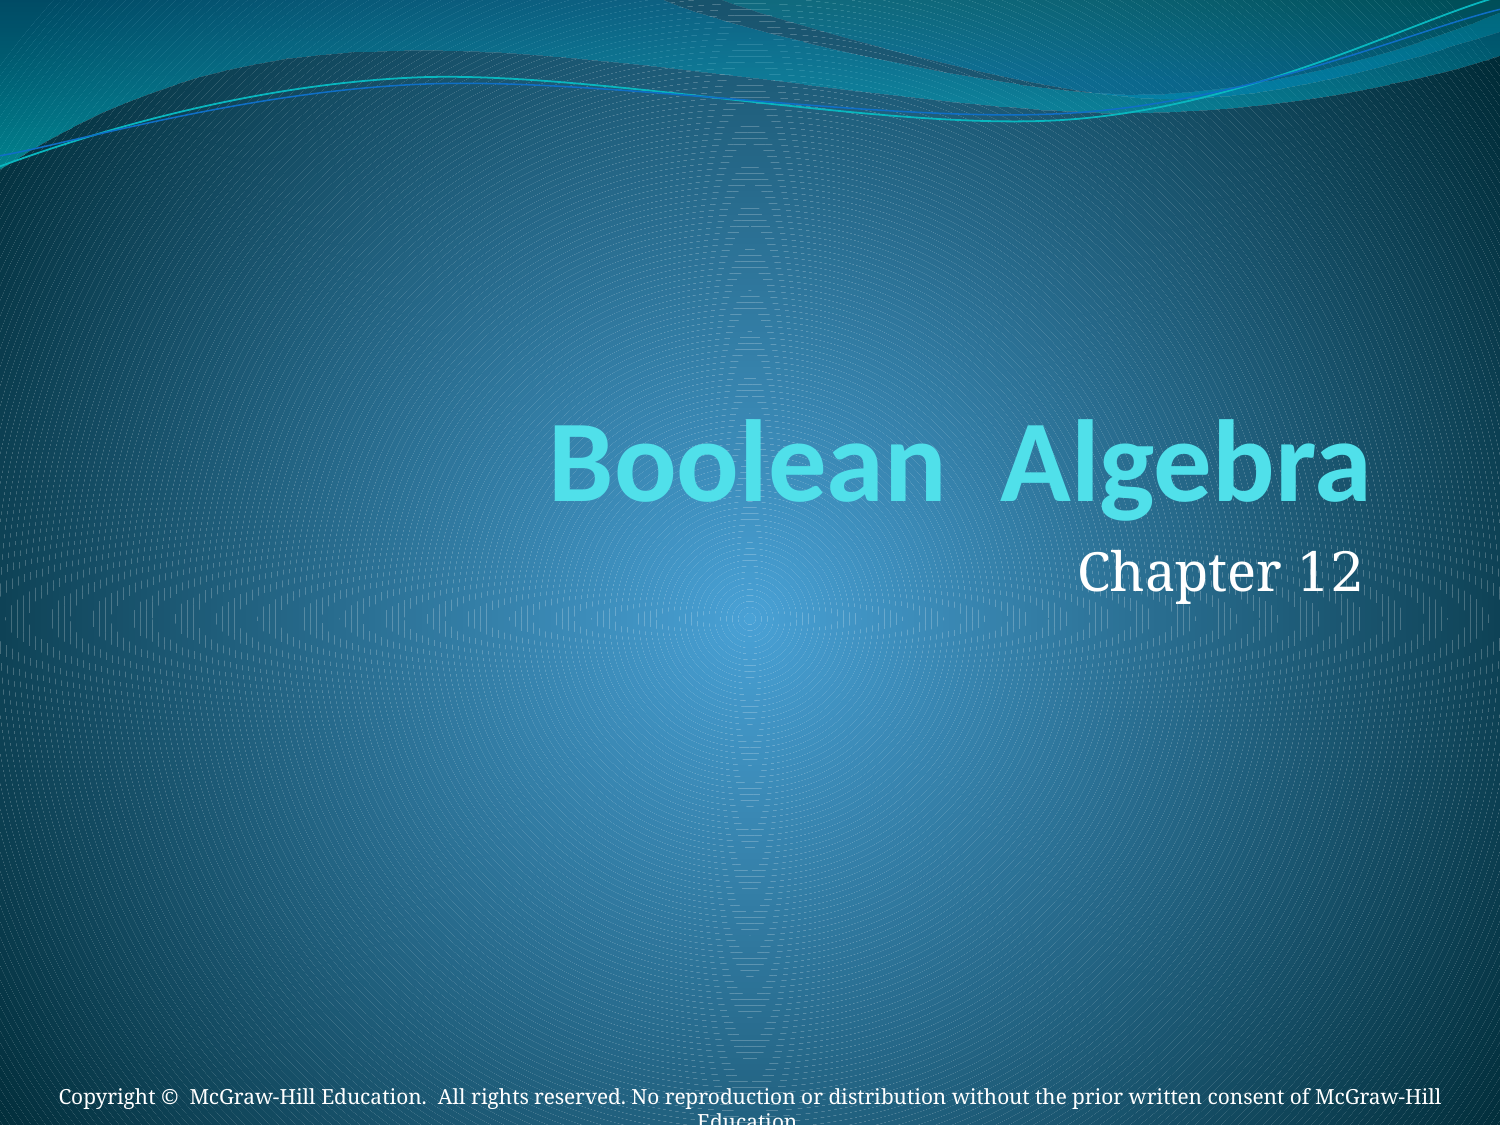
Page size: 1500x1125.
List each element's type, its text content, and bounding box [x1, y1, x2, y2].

text_box Copyright © McGraw-Hill Education. All rights reserved. No reproduction or distribution without the prior written consent of McGraw-Hill Education. [0, 1074, 1500, 1125]
subtitle Chapter 12 [87, 529, 1376, 818]
title Boolean Algebra [87, 224, 1376, 525]
